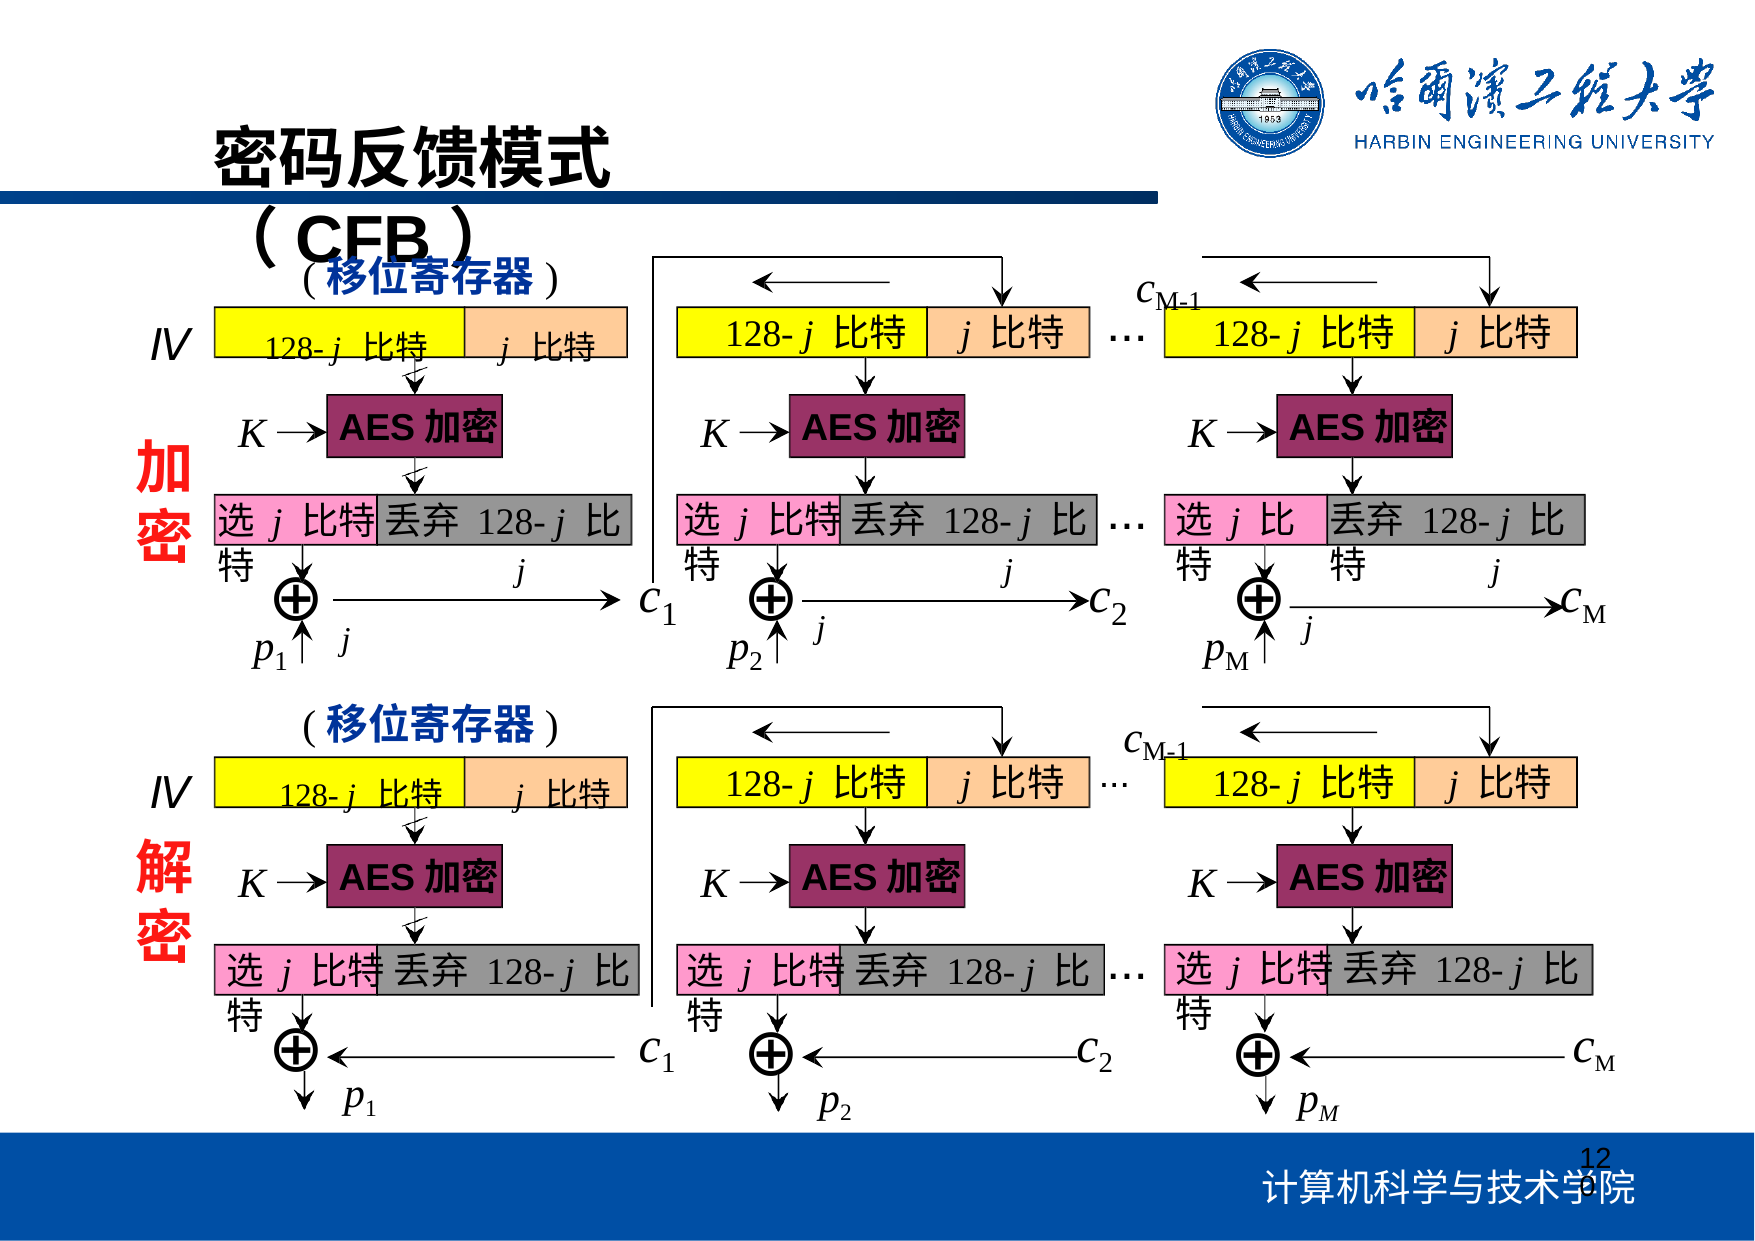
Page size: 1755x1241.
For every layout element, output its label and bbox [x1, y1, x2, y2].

text_box [698, 403, 731, 456]
text_box [1186, 403, 1219, 456]
slide_number [1575, 1139, 1616, 1241]
title [210, 113, 887, 324]
text_box [1239, 721, 1378, 743]
text_box [1186, 853, 1219, 906]
text_box [339, 615, 353, 658]
picture [1190, 30, 1739, 176]
text_box [133, 691, 1150, 1126]
text_box [133, 427, 196, 570]
text_box [236, 403, 269, 456]
text_box [698, 853, 731, 906]
text_box [752, 271, 890, 293]
text_box [752, 721, 890, 743]
text_box [1096, 683, 1622, 1127]
text_box [147, 244, 1150, 676]
text_box [1104, 233, 1609, 676]
title [653, 258, 887, 324]
